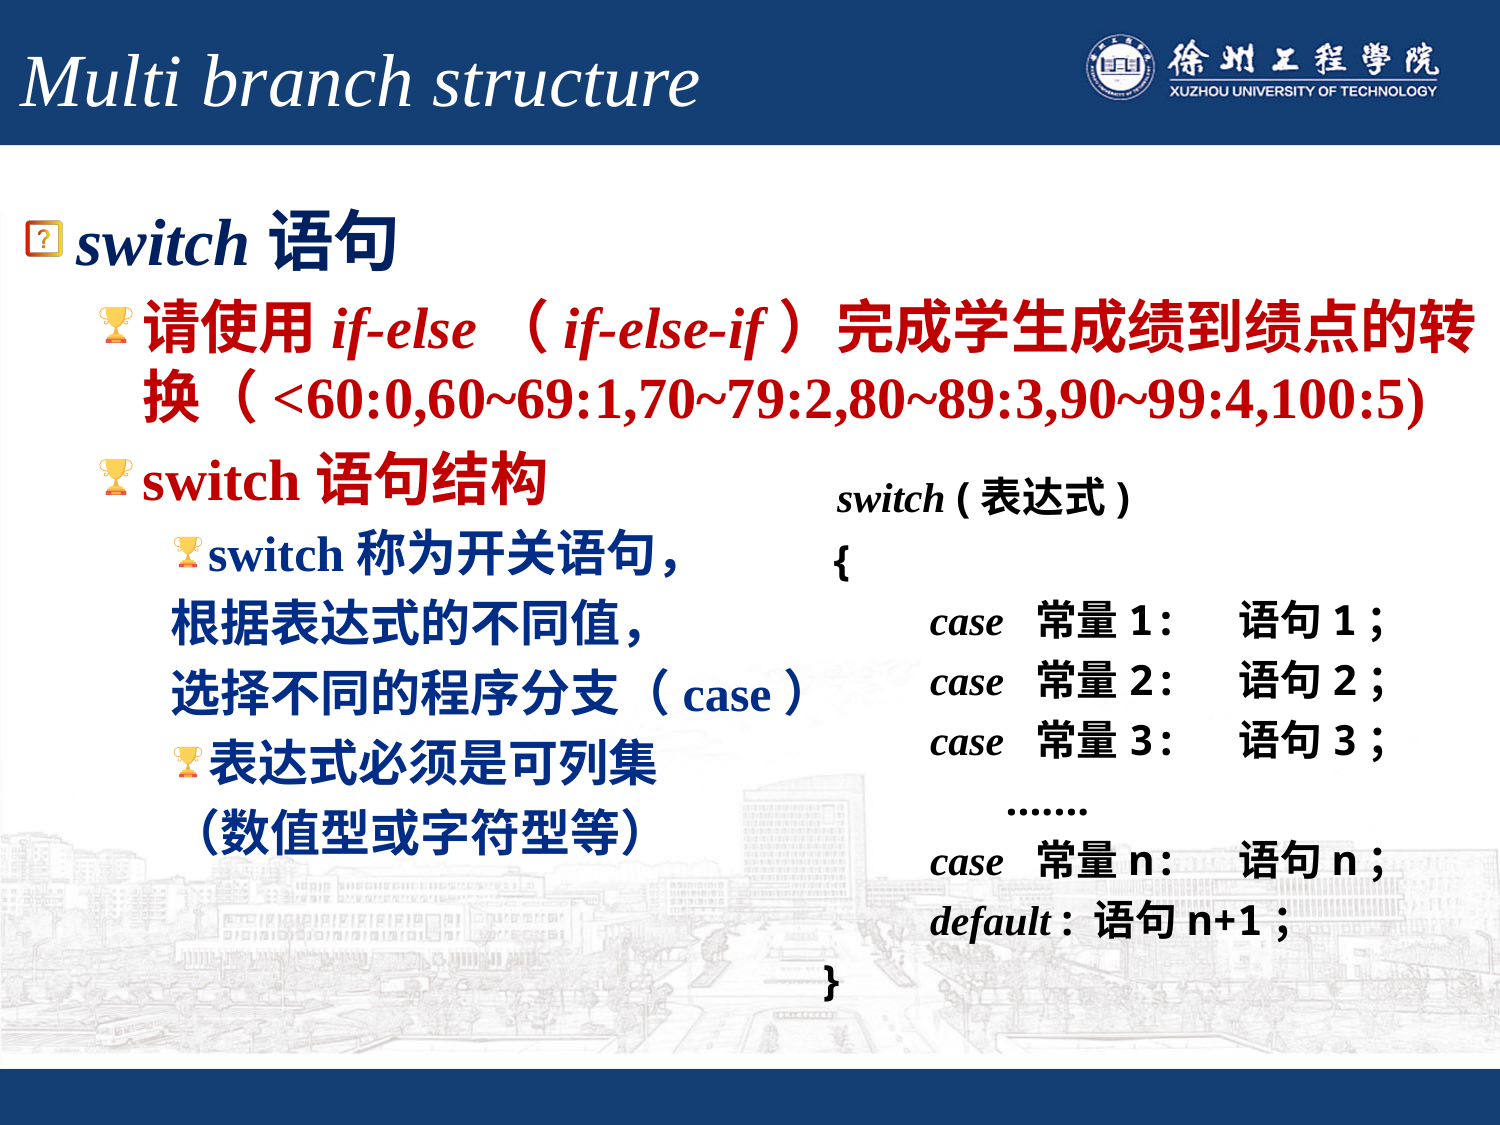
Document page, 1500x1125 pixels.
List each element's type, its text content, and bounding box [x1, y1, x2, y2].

list switch语句 请使用if-else（if-else-if）完成学生成绩到绩点的转换（<60:0,60~69:1,70~79:2,80~89:3,90~99:4,100:5) switch语句结构 switch称为开关语句， 根据表达式的不同值， 选择不同的程序分支（case） 表达式必须是可列集 （数值型或字符型等） [5, 191, 1494, 1062]
picture [95, 456, 137, 498]
text_box switch (表达式) { case 常量1: 语句1； case 常量2: 语句2； case 常量3: 语句3； ....... case 常量n: 语句n； default : 语句n+1； } [797, 432, 1500, 1012]
picture [95, 304, 137, 346]
picture [20, 215, 68, 262]
picture [170, 744, 206, 780]
picture [170, 534, 206, 570]
title Multi branch structure [5, 23, 1084, 123]
picture [0, 0, 1500, 1125]
